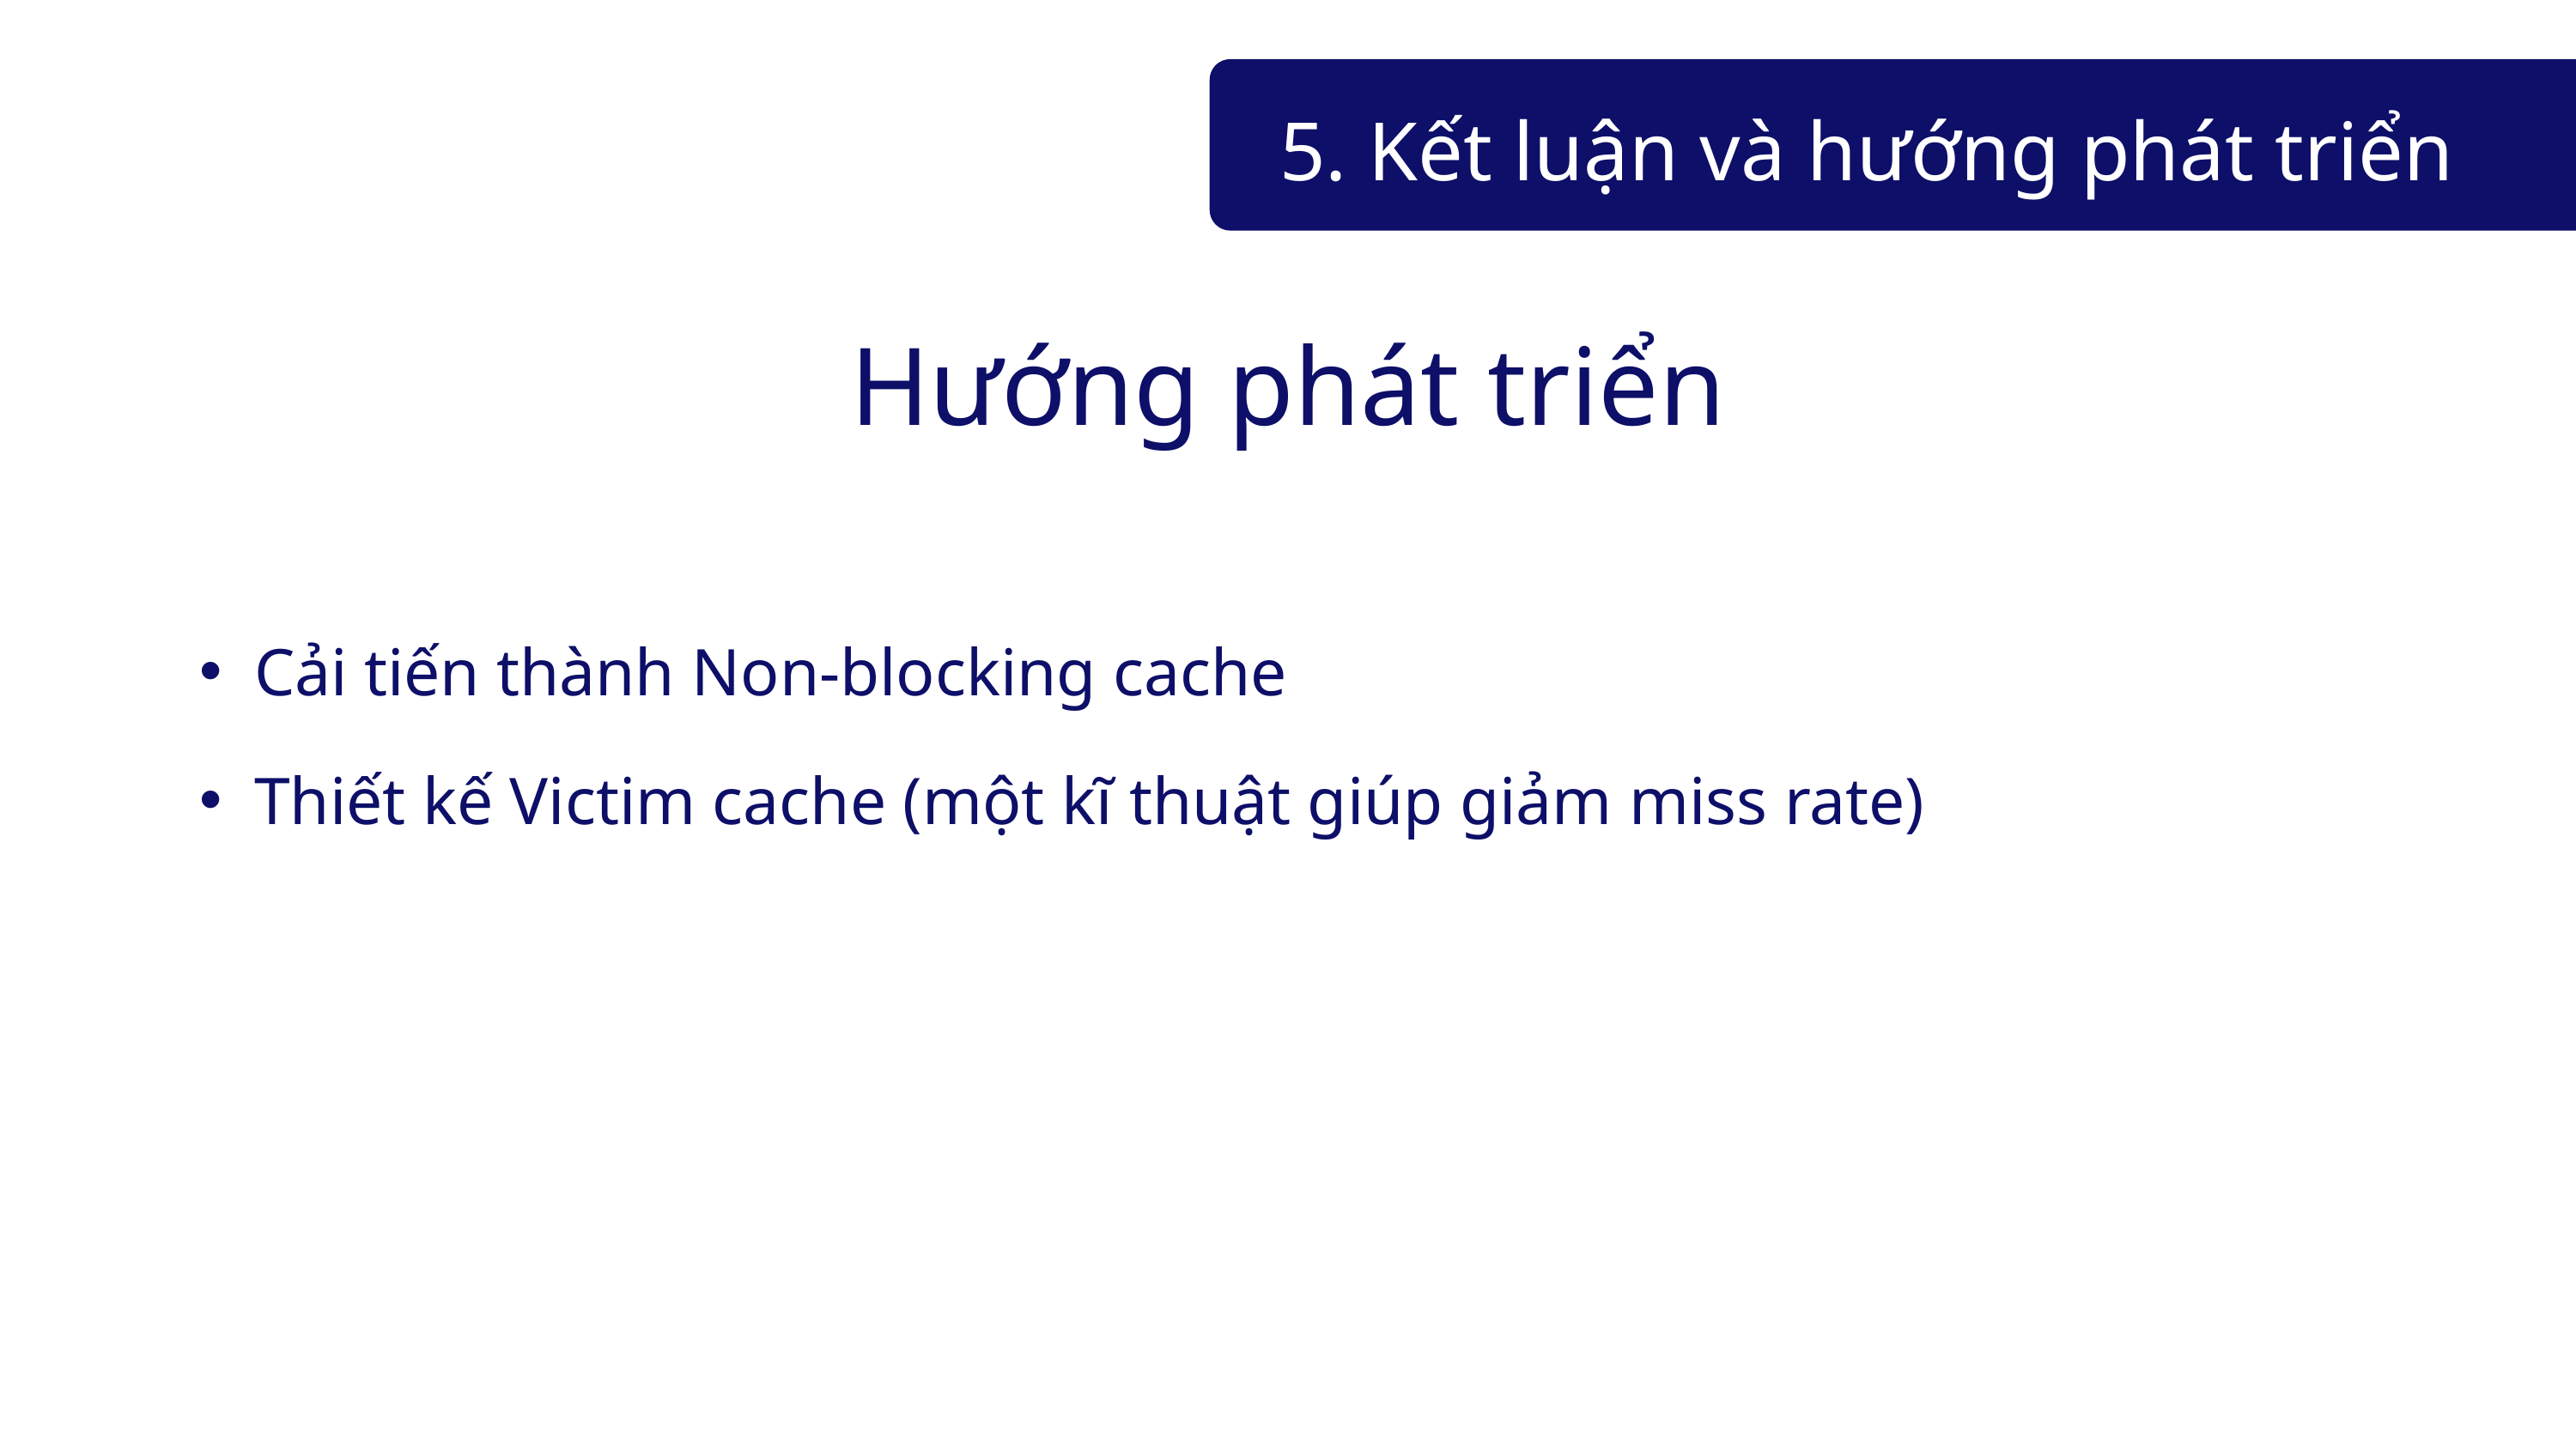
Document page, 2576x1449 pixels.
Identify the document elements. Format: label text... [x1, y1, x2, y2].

text_box Hướng phát triển [496, 296, 2080, 446]
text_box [1209, 58, 2576, 231]
text_box Cải tiến thành Non-blocking cache Thiết kế Victim cache (một kĩ thuật giúp giảm miss rate) [144, 579, 2459, 838]
